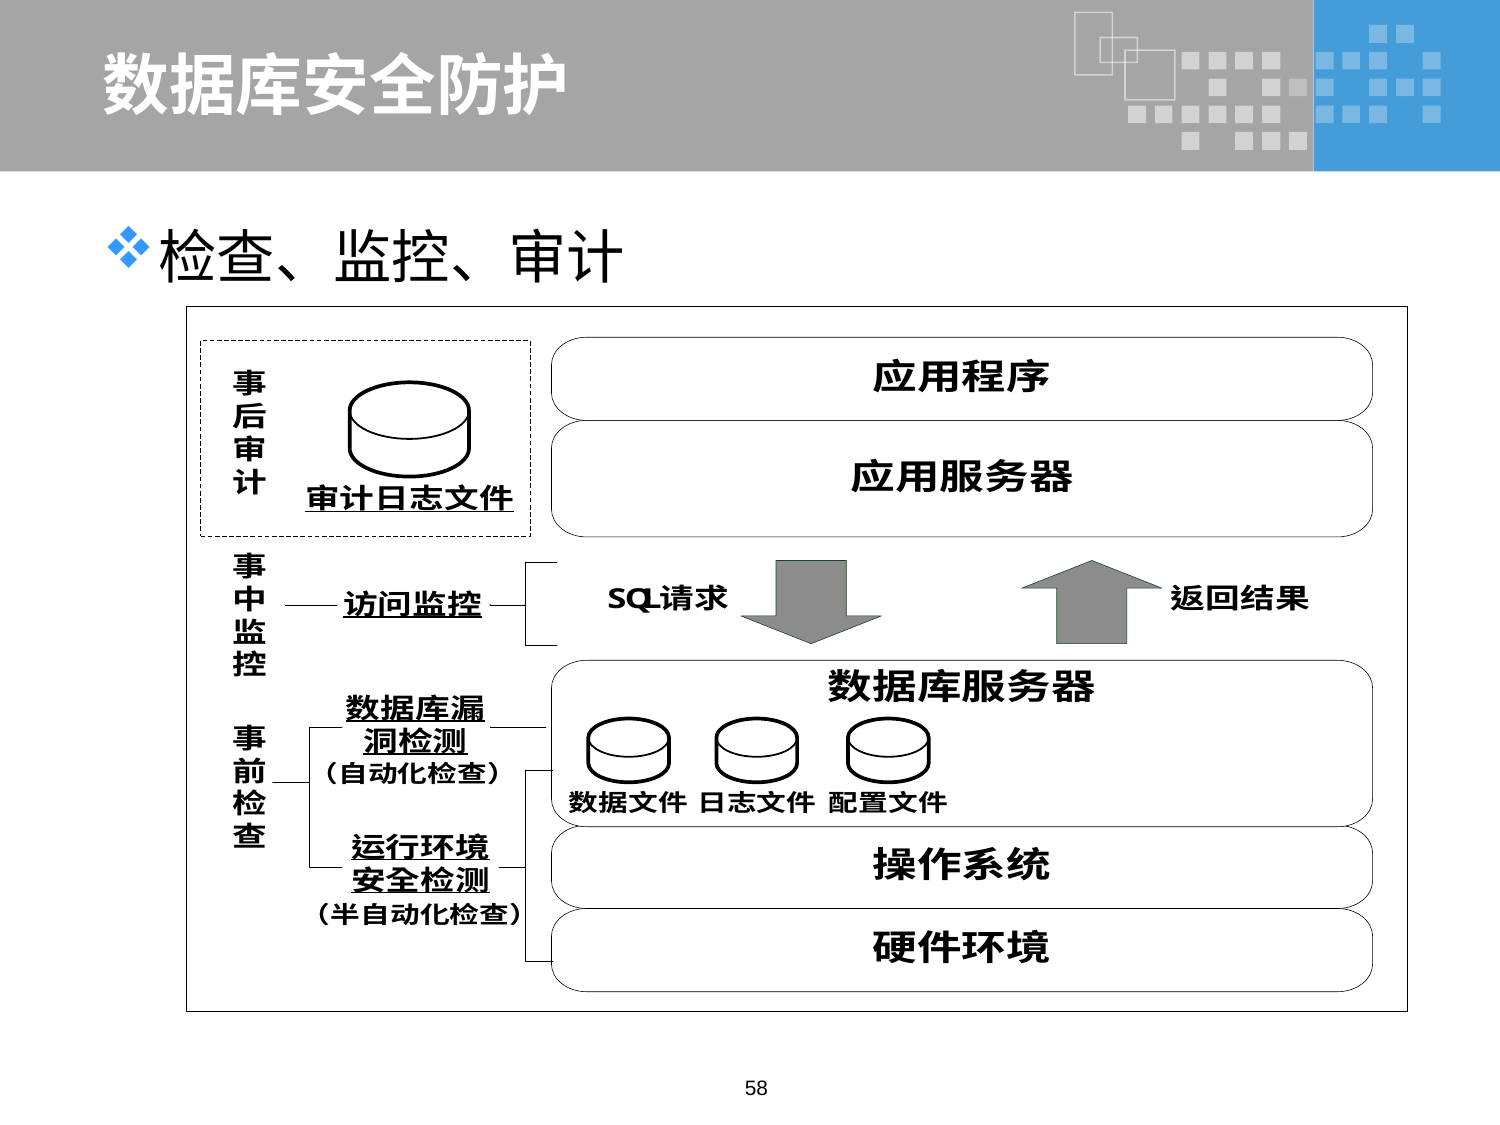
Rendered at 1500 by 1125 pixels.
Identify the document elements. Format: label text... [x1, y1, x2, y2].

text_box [182, 303, 1412, 1015]
slide_number 58 [687, 1066, 826, 1111]
title 数据库安全防护 [87, 42, 1252, 123]
list 检查、监控、审计 [87, 212, 1432, 1050]
